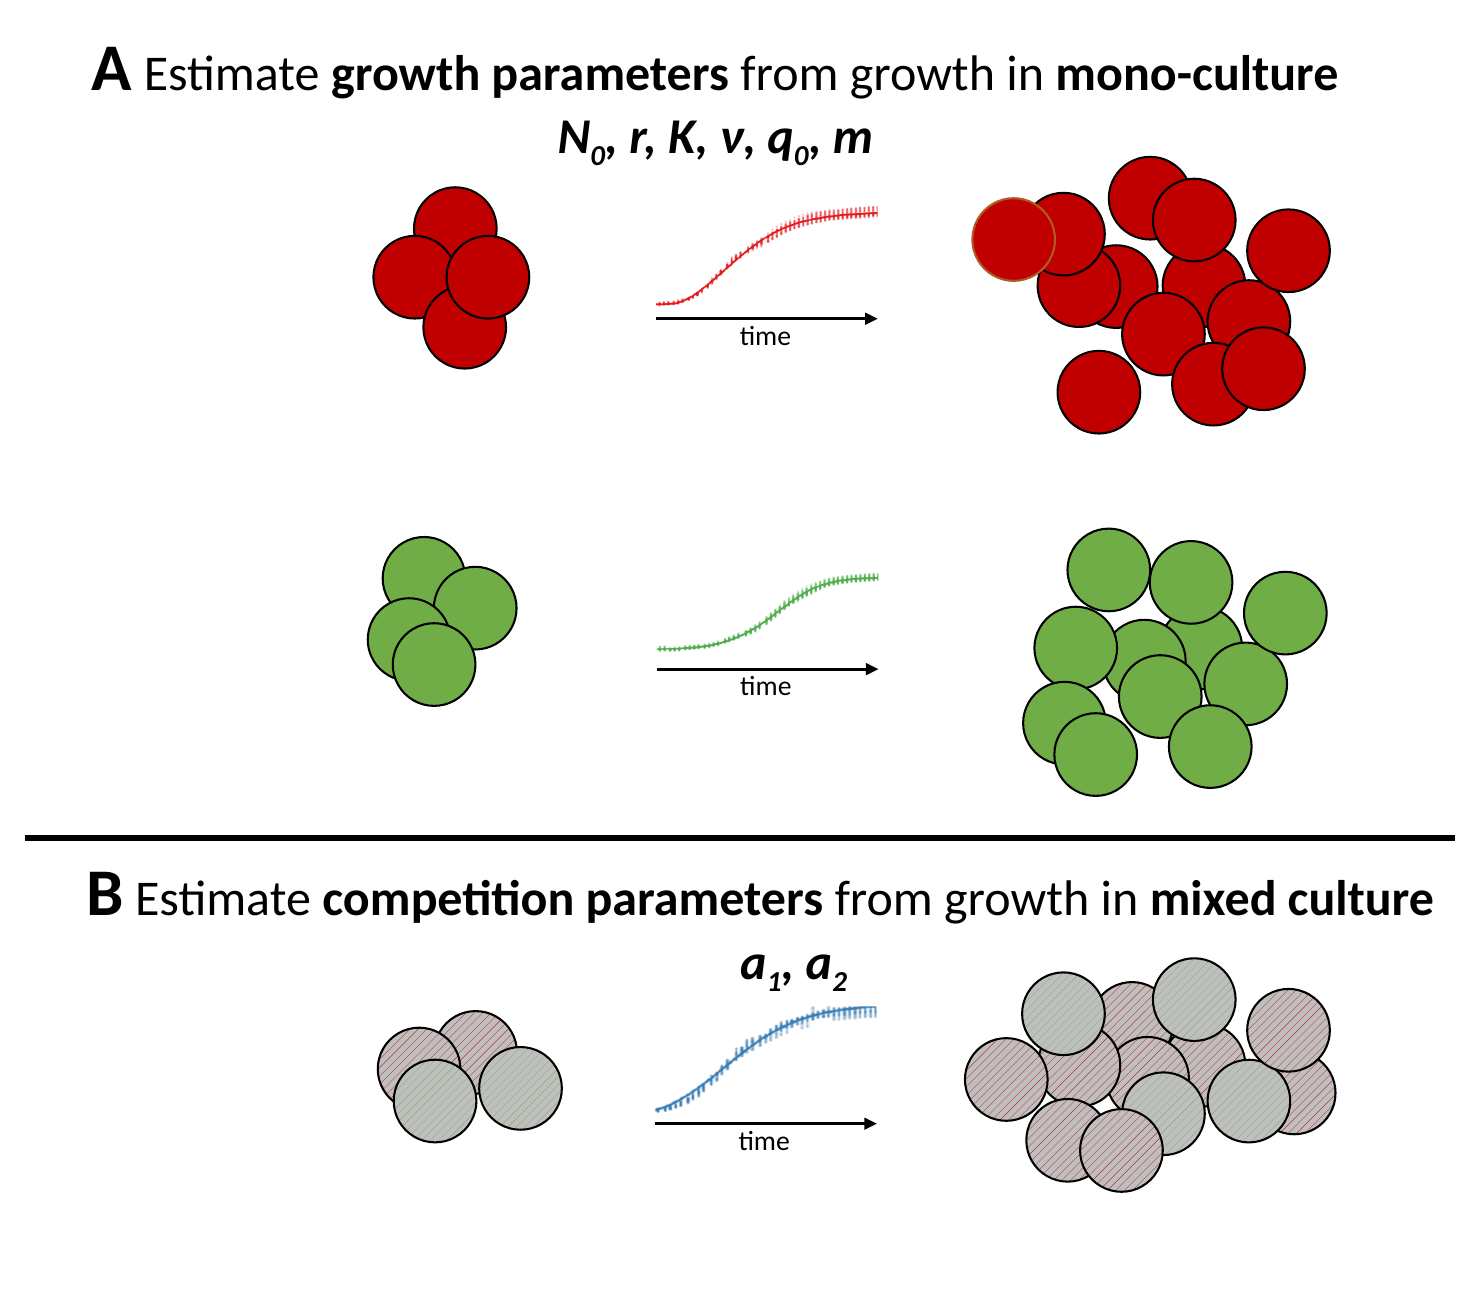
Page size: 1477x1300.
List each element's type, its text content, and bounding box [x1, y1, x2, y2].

text_box [1171, 1028, 1246, 1105]
text_box [1103, 1005, 1173, 1047]
text_box [478, 1046, 563, 1131]
text_box [1107, 179, 1180, 241]
text_box [1161, 249, 1246, 326]
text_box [656, 201, 878, 360]
text_box [1105, 618, 1187, 694]
text_box [1022, 680, 1106, 765]
text_box [1056, 349, 1142, 435]
text_box [1152, 1005, 1237, 1043]
text_box [1097, 244, 1159, 329]
text_box [1165, 611, 1243, 689]
text_box [439, 1010, 518, 1095]
text_box [1246, 1005, 1331, 1073]
text_box [422, 289, 508, 370]
text_box [1036, 250, 1122, 329]
text_box [1206, 1058, 1292, 1144]
text_box [1121, 291, 1206, 377]
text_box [655, 992, 877, 1165]
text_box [656, 545, 879, 710]
text_box [1039, 1030, 1122, 1106]
text_box [1021, 1005, 1106, 1057]
text_box [1151, 179, 1237, 263]
text_box A Estimate growth parameters from growth in mono-culture N0, r, K, ν, q0, m [77, 16, 1354, 179]
text_box [412, 186, 498, 254]
text_box [445, 234, 531, 320]
text_box [372, 234, 451, 320]
text_box [1079, 1108, 1164, 1193]
text_box [366, 597, 449, 680]
text_box [1242, 570, 1328, 656]
text_box [1221, 326, 1306, 412]
text_box [1167, 704, 1253, 789]
text_box [1025, 1097, 1100, 1183]
text_box [963, 1037, 1049, 1122]
text_box [381, 535, 465, 604]
text_box [376, 1026, 462, 1102]
text_box [1117, 654, 1203, 739]
text_box [1036, 191, 1106, 277]
text_box B Estimate competition parameters from growth in mixed culture a1, a2 [71, 841, 1477, 1005]
text_box [1206, 279, 1292, 344]
text_box [1121, 1071, 1206, 1157]
text_box [1148, 540, 1234, 625]
text_box [1053, 712, 1139, 797]
text_box [433, 565, 518, 651]
text_box [1246, 208, 1331, 294]
text_box [391, 622, 477, 707]
text_box [1278, 1059, 1337, 1136]
text_box [971, 197, 1057, 282]
text_box [1109, 1035, 1190, 1108]
text_box [1066, 527, 1151, 613]
text_box [1203, 641, 1289, 727]
text_box [1171, 341, 1248, 427]
text_box [392, 1058, 478, 1144]
text_box [1033, 605, 1119, 688]
